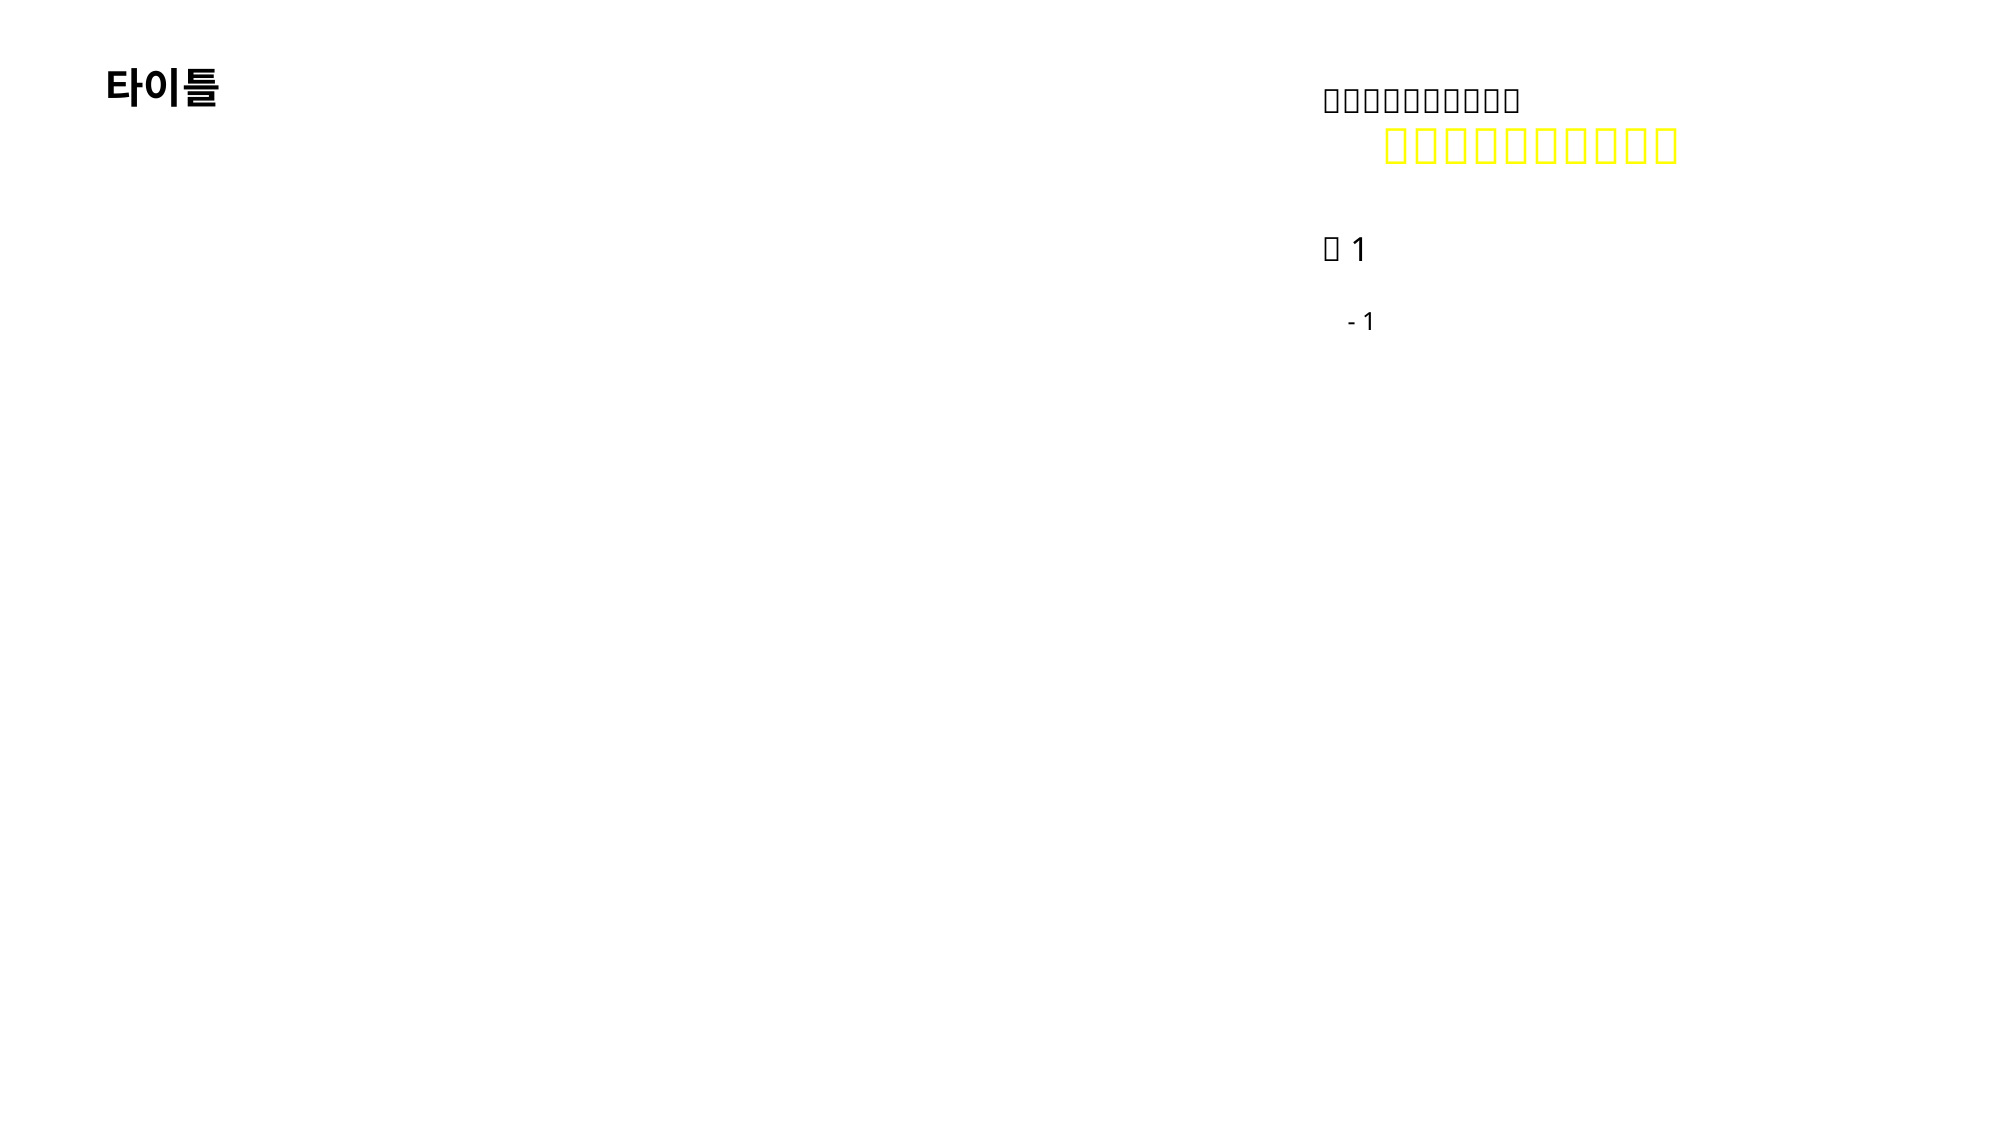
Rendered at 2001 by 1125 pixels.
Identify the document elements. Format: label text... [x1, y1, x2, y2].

text_box  [1306, 53, 1950, 128]
text_box  [1381, 128, 1682, 175]
text_box - 1 [1306, 298, 1975, 343]
text_box 타이틀 [90, 54, 236, 120]
text_box  1 [1306, 220, 1975, 276]
